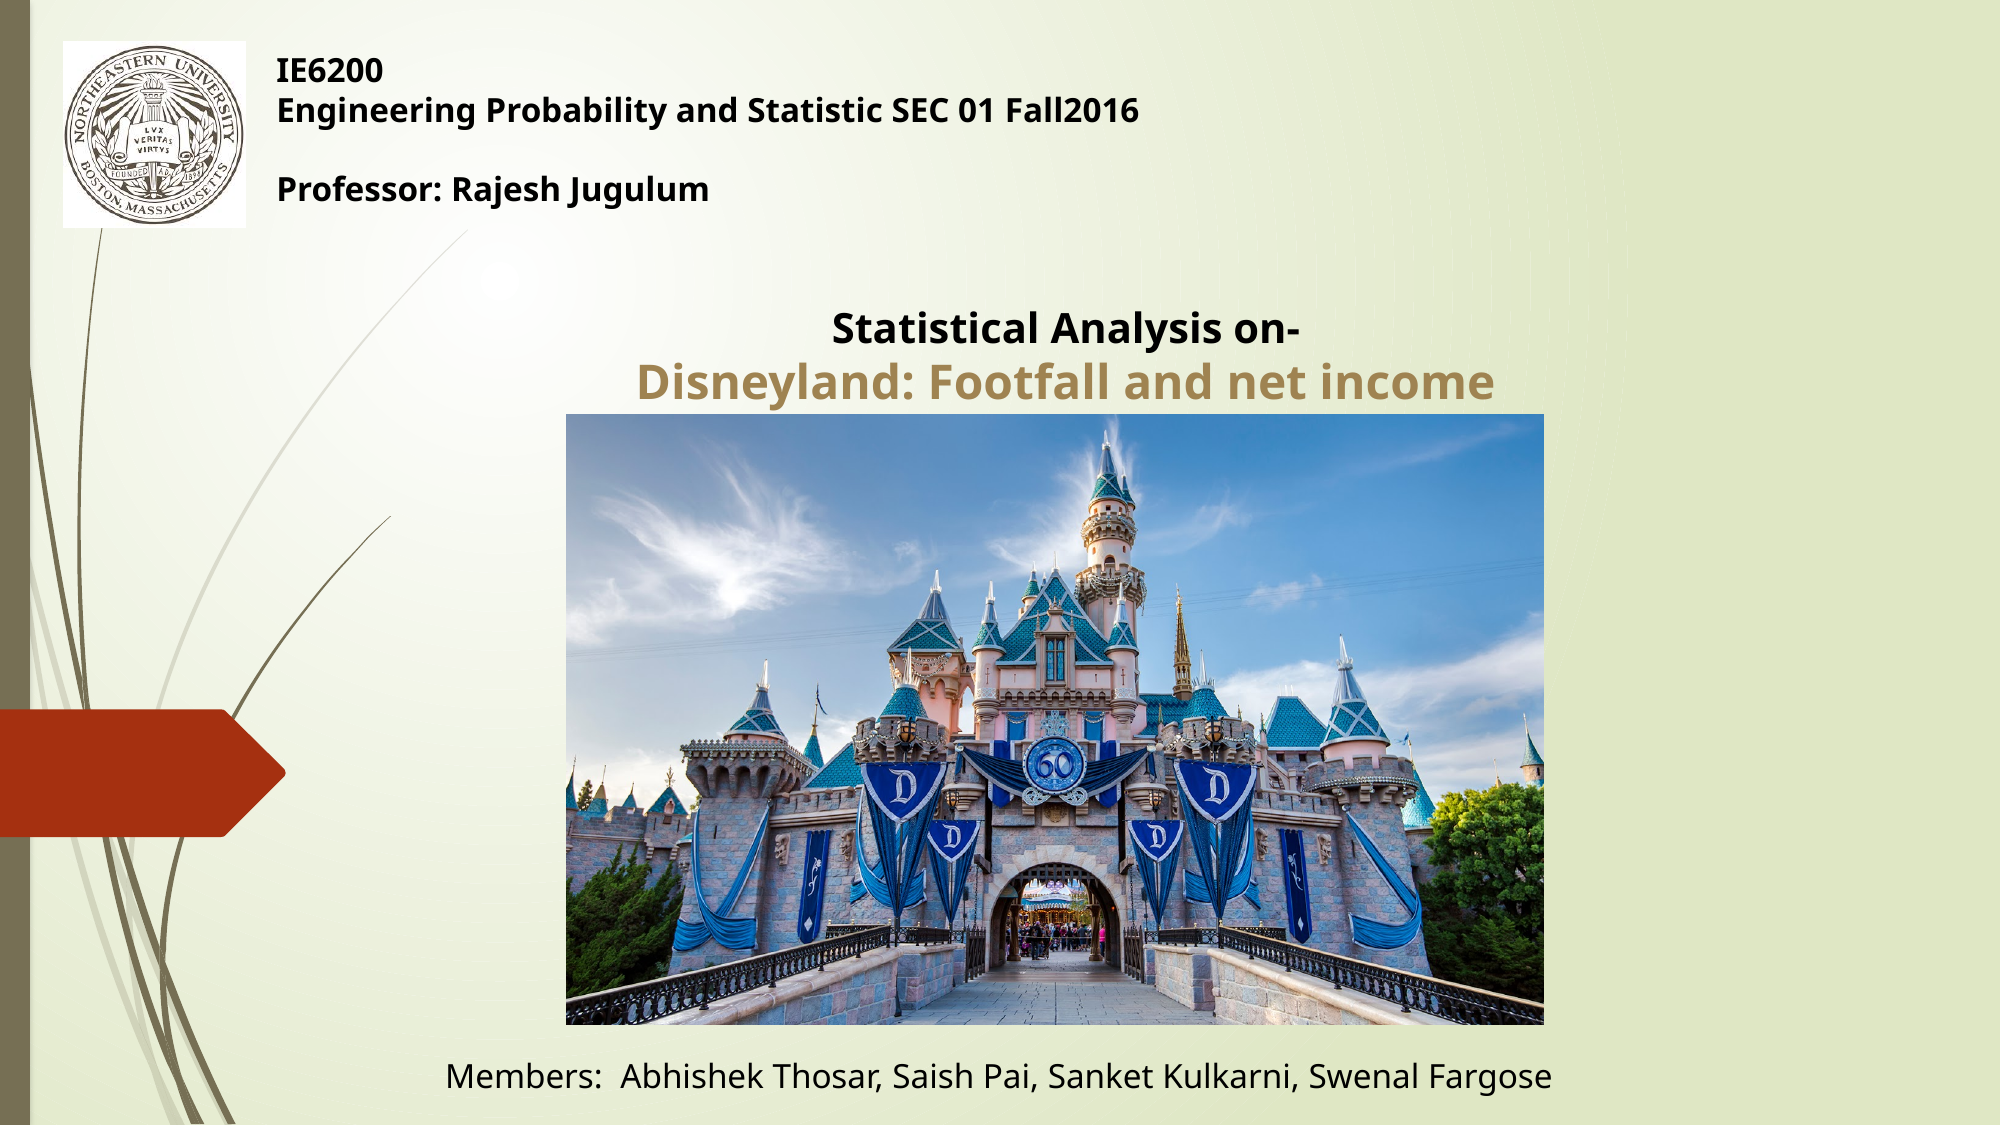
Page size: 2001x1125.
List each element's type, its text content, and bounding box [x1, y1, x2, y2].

text_box IE6200 Engineering Probability and Statistic SEC 01 Fall2016 Professor: Rajesh Jugulum [261, 41, 1392, 216]
subtitle Members: Abhishek Thosar, Saish Pai, Sanket Kulkarni, Swenal Fargose [0, 1047, 2000, 1125]
picture [62, 41, 246, 229]
title Statistical Analysis on- Disneyland: Footfall and net income [245, 218, 1887, 418]
picture [566, 413, 1544, 1026]
